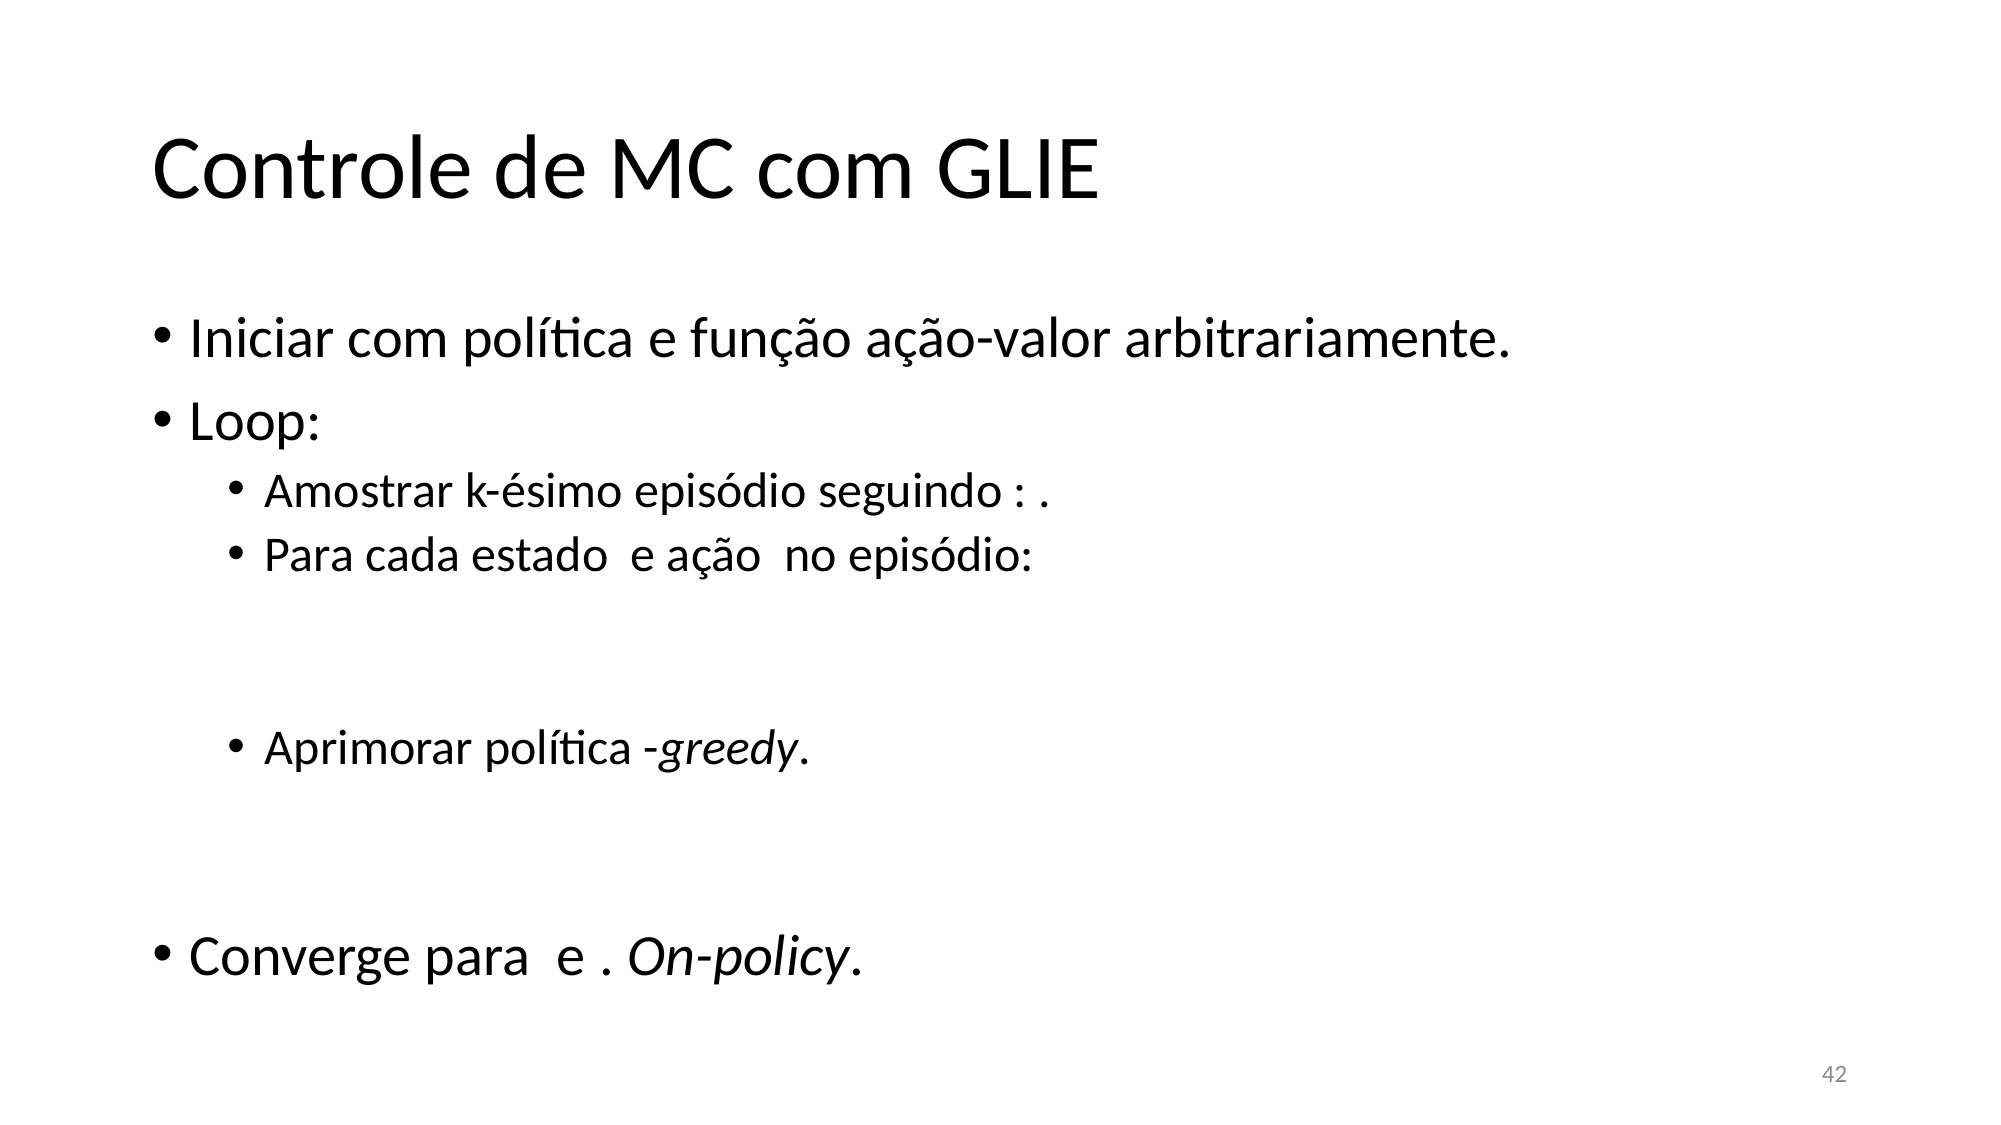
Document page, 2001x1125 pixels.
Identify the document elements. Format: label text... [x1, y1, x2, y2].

title Controle de MC com GLIE [137, 59, 1863, 278]
slide_number 42 [1412, 1042, 1863, 1103]
